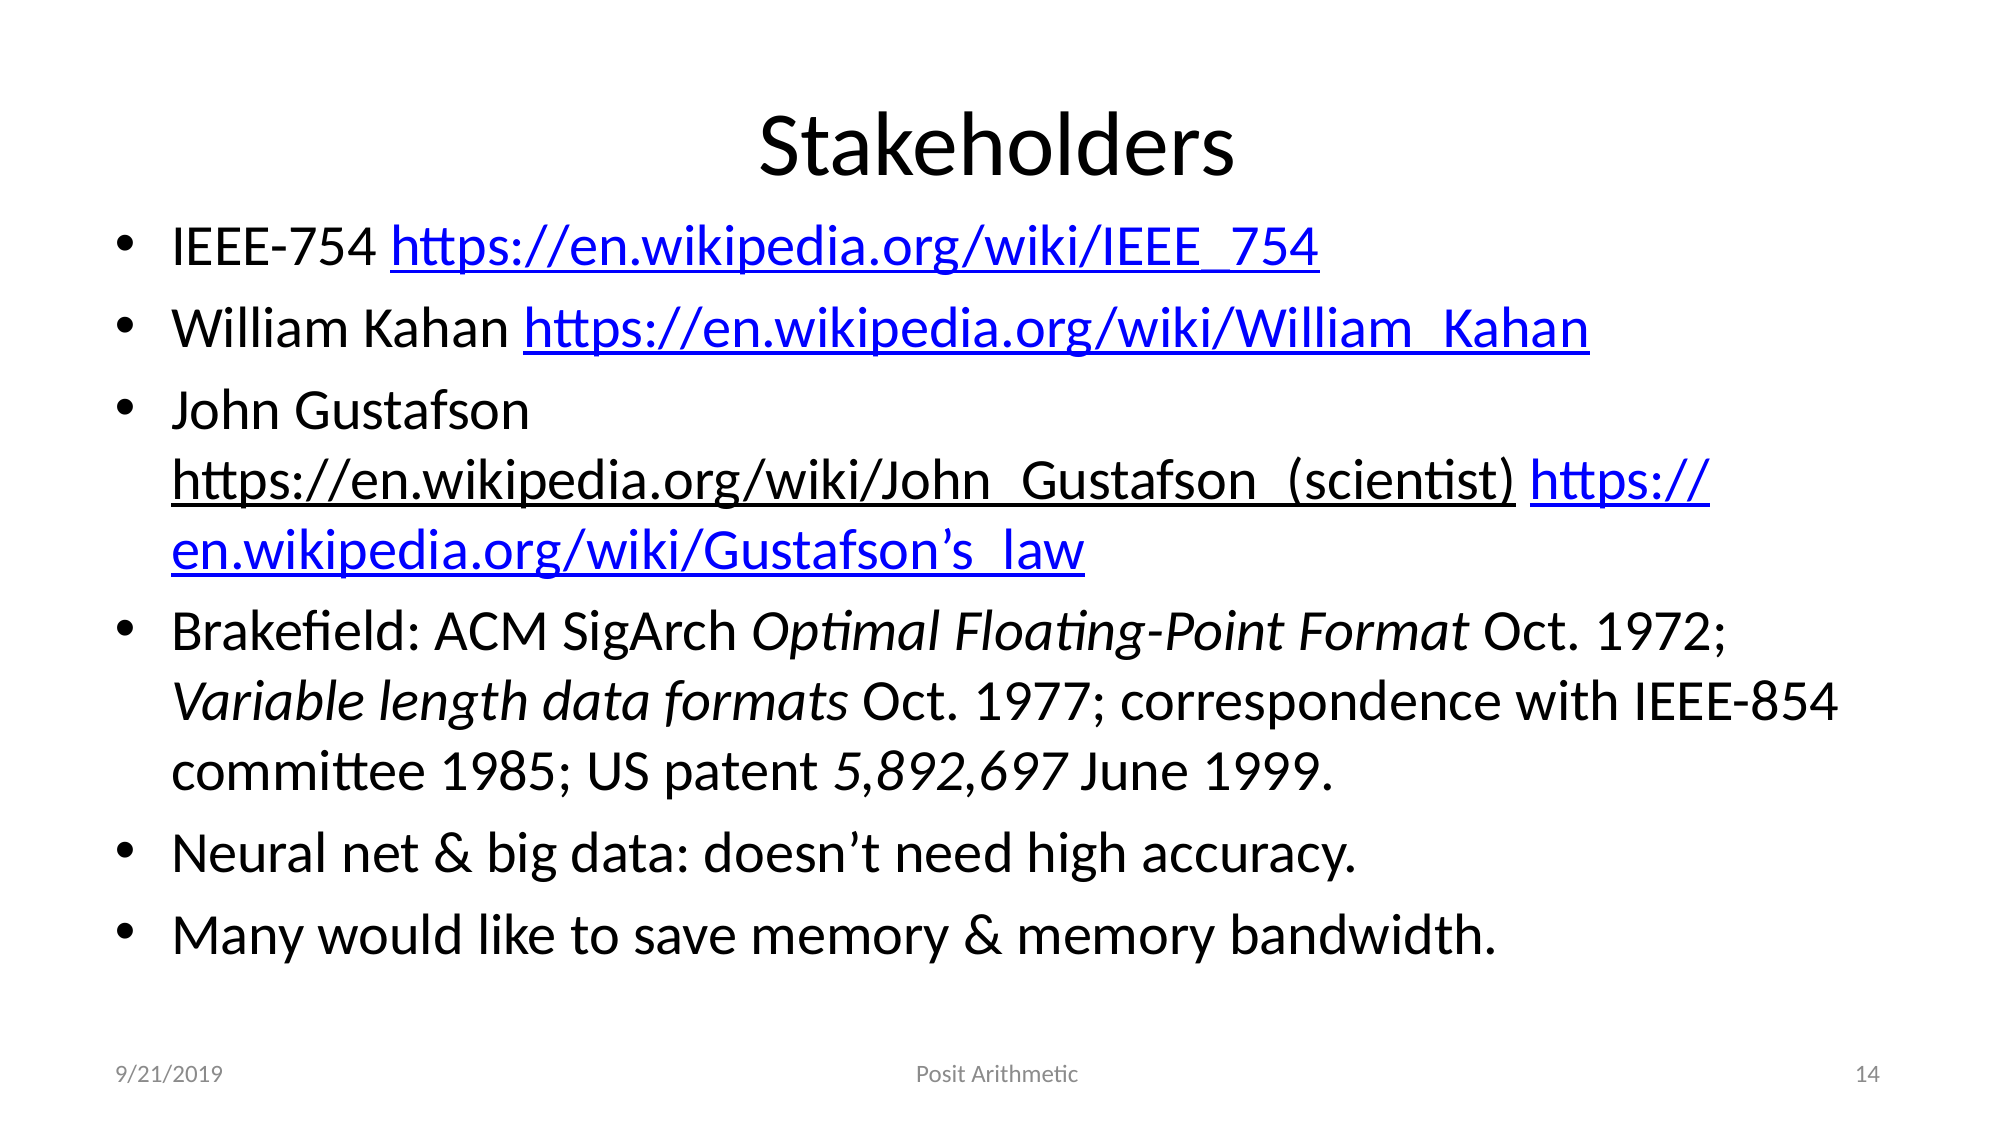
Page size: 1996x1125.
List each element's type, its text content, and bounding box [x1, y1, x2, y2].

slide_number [99, 1042, 566, 1103]
title Stakeholders [99, 45, 1896, 200]
list IEEE-754 https://en.wikipedia.org/wiki/IEEE_754 William Kahan https://en.wikipedia.org/wiki/William_Kahan John Gustafson https://en.wikipedia.org/wiki/John_Gustafson_(scientist) https://en.wikipedia.org/wiki/Gustafson’s_law Brakefield: ACM SigArch Optimal Floating-Point Format Oct. 1972; Variable length data formats Oct. 1977; correspondence with IEEE-854 committee 1985; US patent 5,892,697 June 1999. Neural net & big data: doesn’t need high accuracy. Many would like to save memory & memory bandwidth. [99, 200, 1896, 1005]
slide_number 14 [1429, 1042, 1896, 1103]
footer Posit Arithmetic [681, 1042, 1314, 1103]
